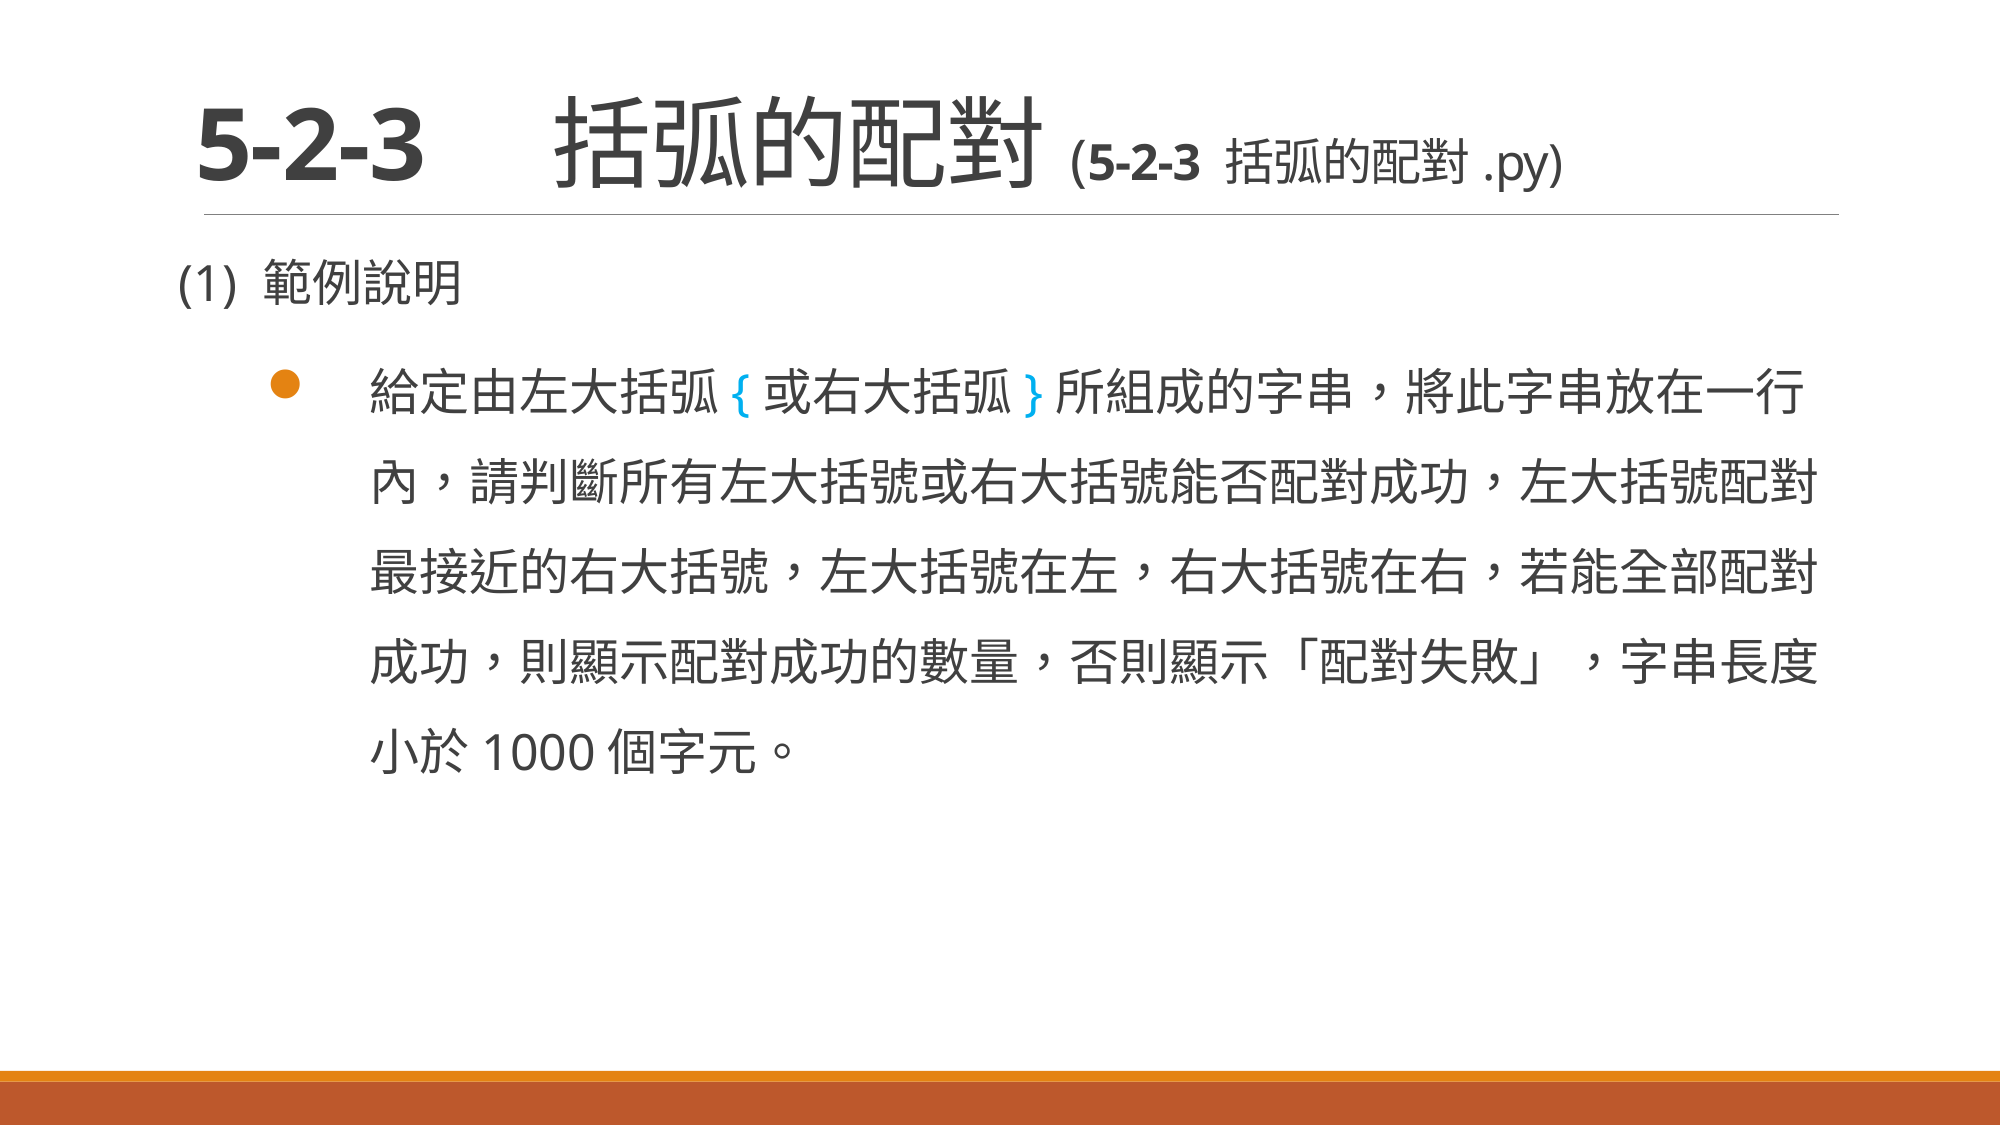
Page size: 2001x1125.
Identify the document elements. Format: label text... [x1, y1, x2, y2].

list (1) 範例說明 給定由左大括弧{或右大括弧}所組成的字串，將此字串放在一行內，請判斷所有左大括號或右大括號能否配對成功，左大括號配對最接近的右大括號，左大括號在左，右大括號在右，若能全部配對成功，則顯示配對成功的數量，否則顯示「配對失敗」，字串長度小於1000個字元。 [178, 214, 1829, 1023]
title 5-2-3 括弧的配對(5-2-3 括弧的配對.py) [180, 47, 1830, 209]
